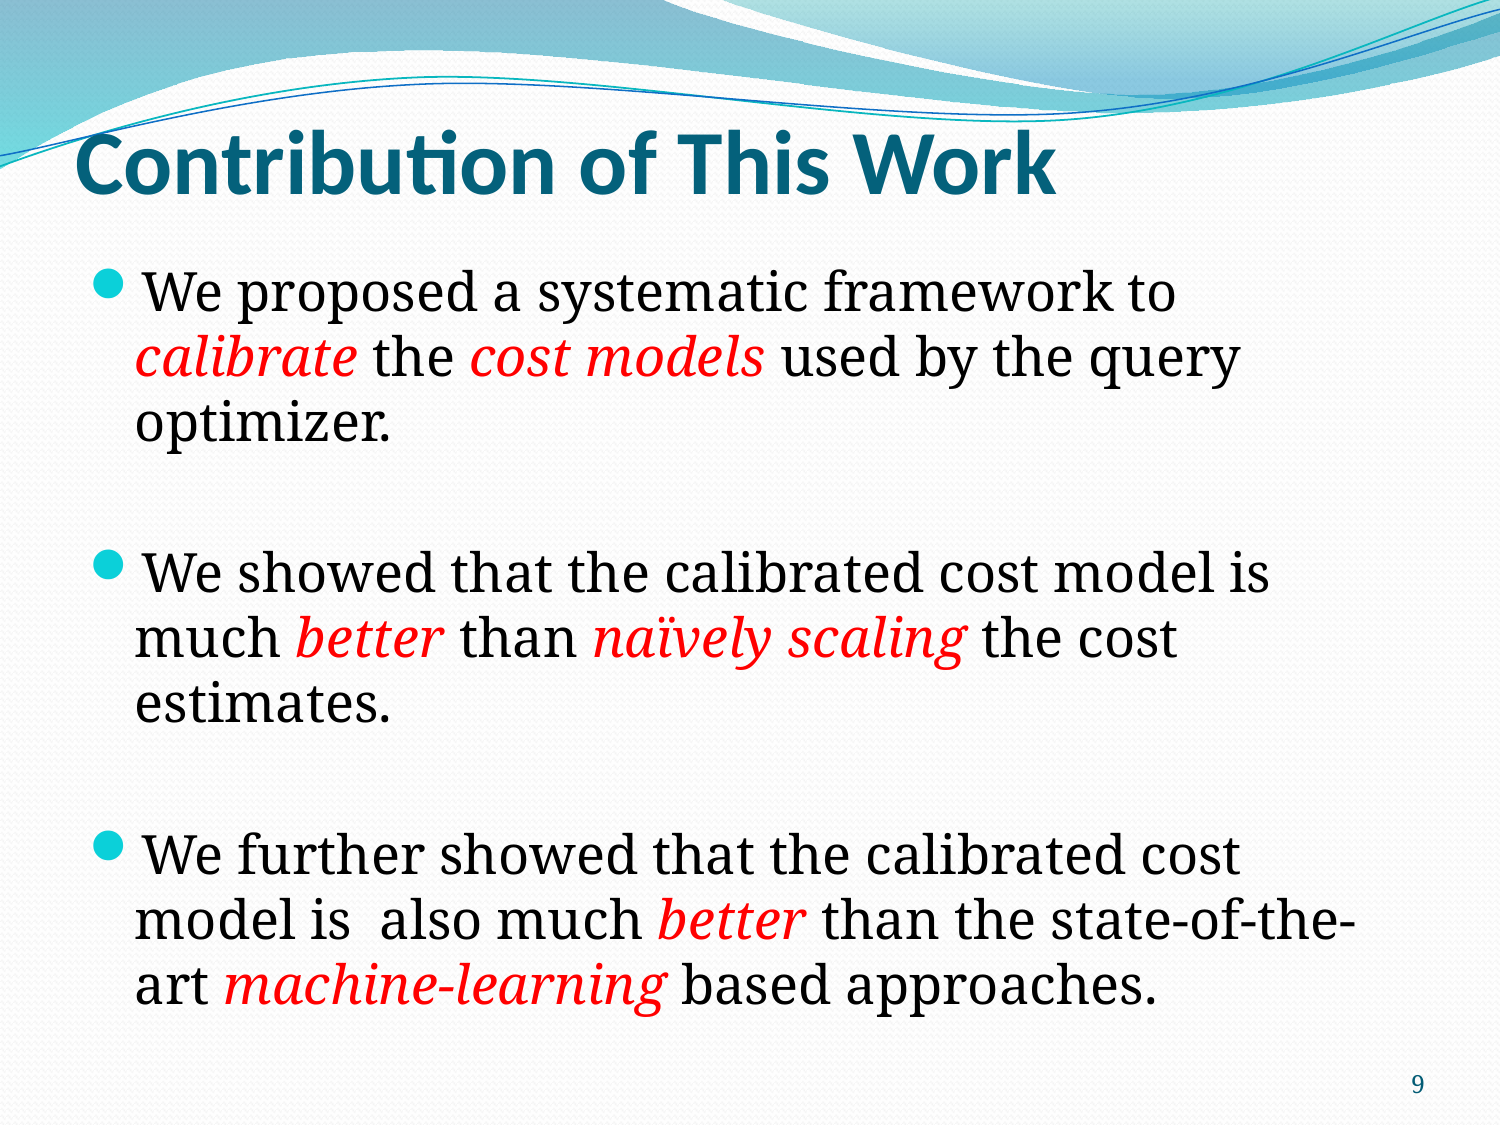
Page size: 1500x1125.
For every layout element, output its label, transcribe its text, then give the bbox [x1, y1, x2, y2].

title Contribution of This Work [75, 24, 1425, 213]
slide_number 9 [1299, 1042, 1425, 1103]
list We proposed a systematic framework to calibrate the cost models used by the query optimizer. We showed that the calibrated cost model is much better than naïvely scaling the cost estimates. We further showed that the calibrated cost model is also much better than the state-of-the-art machine-learning based approaches. [75, 249, 1425, 970]
